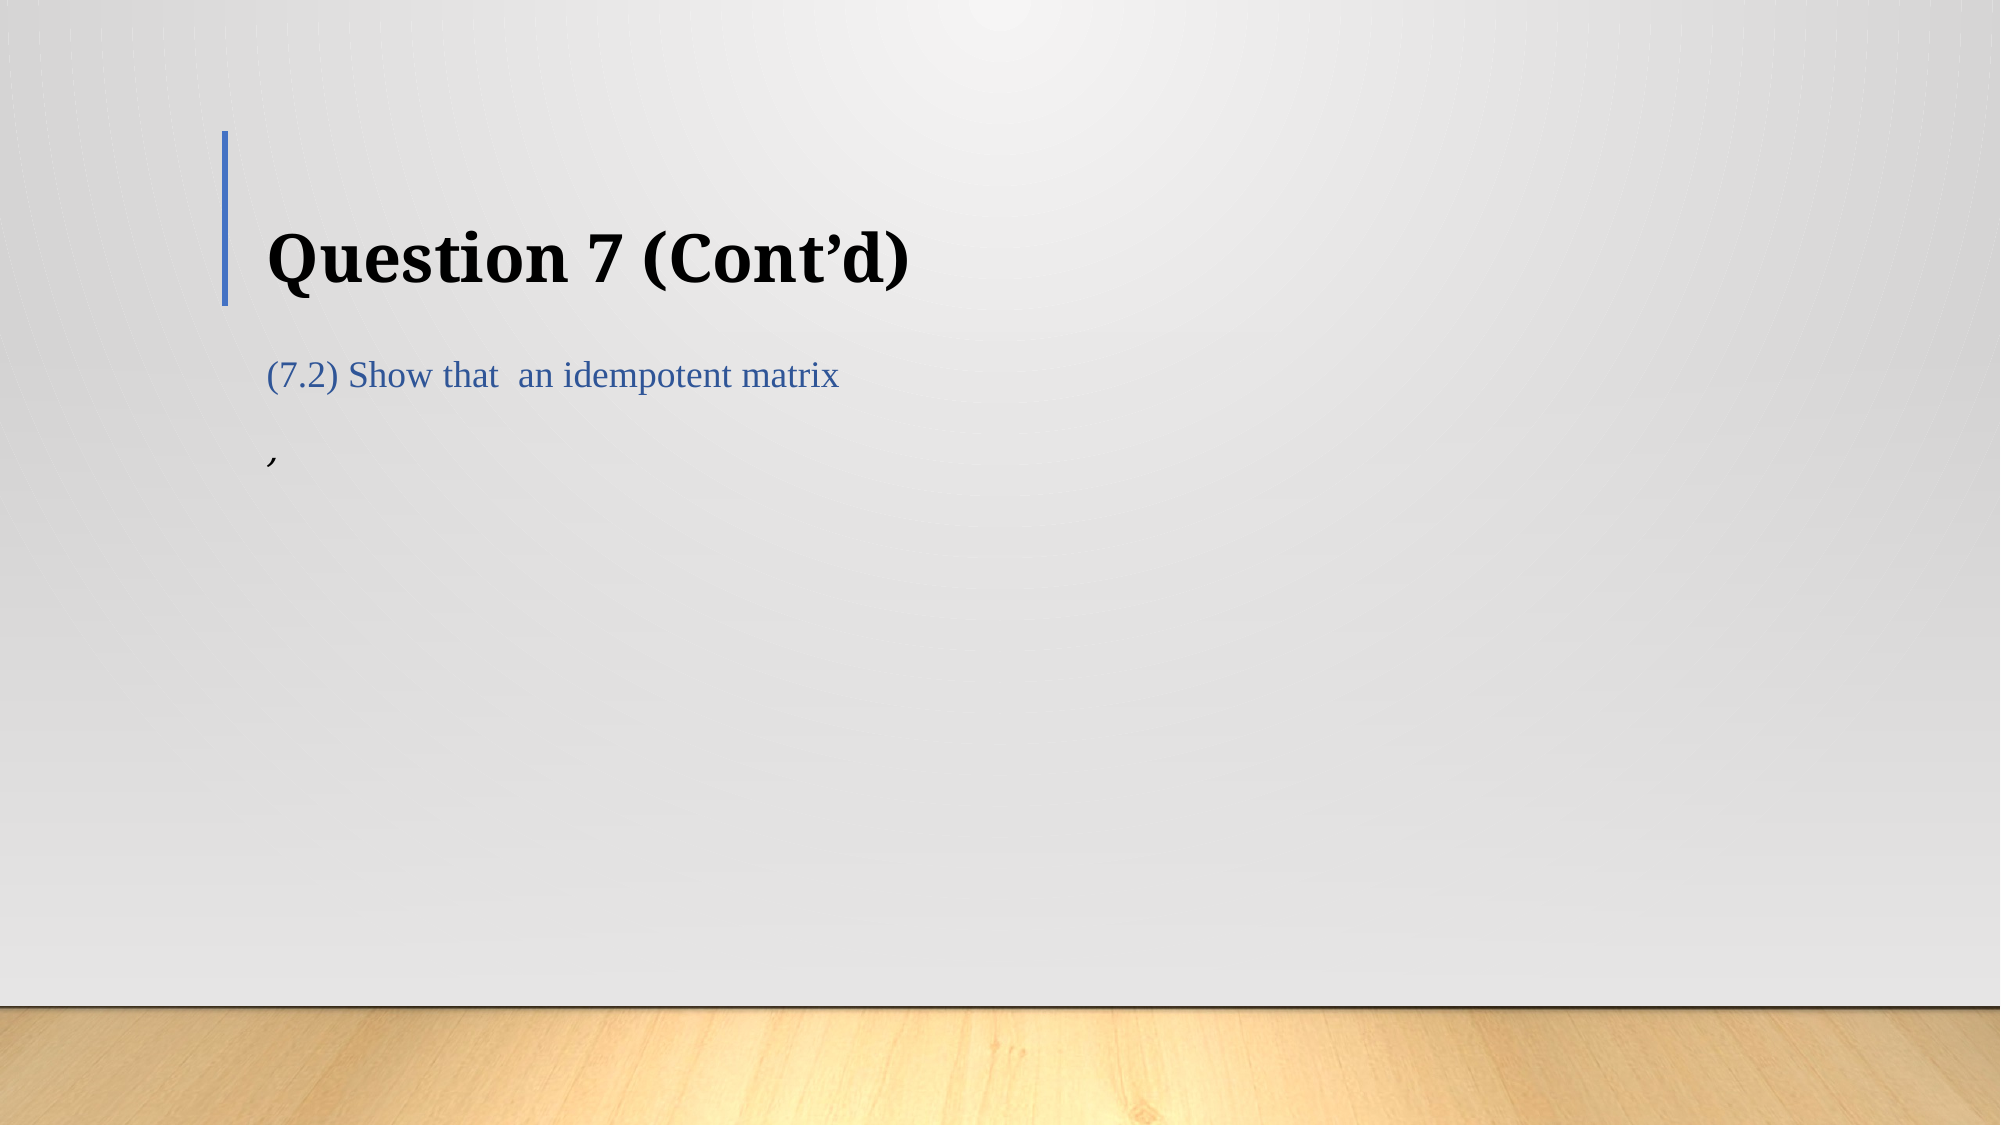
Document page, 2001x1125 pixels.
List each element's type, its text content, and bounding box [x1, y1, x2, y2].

picture [0, 1006, 2000, 1125]
title Question 7 (Cont’d) [251, 131, 1814, 305]
